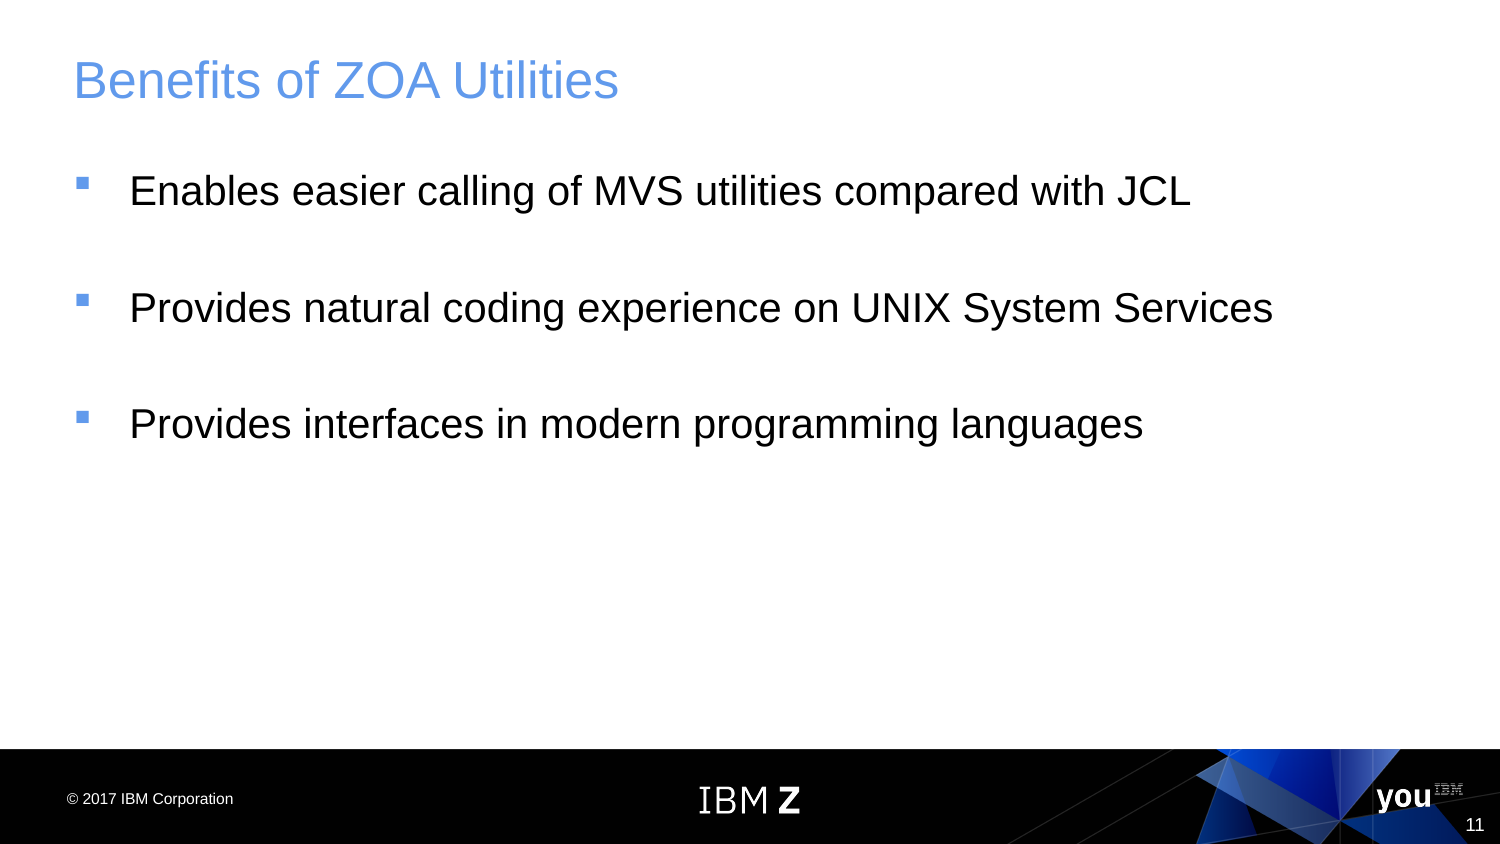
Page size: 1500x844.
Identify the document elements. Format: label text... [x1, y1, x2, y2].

picture [0, 0, 1500, 844]
title Benefits of ZOA Utilities [58, 39, 1463, 119]
list Enables easier calling of MVS utilities compared with JCL Provides natural coding experience on UNIX System Services Provides interfaces in modern programming languages [58, 156, 1463, 715]
